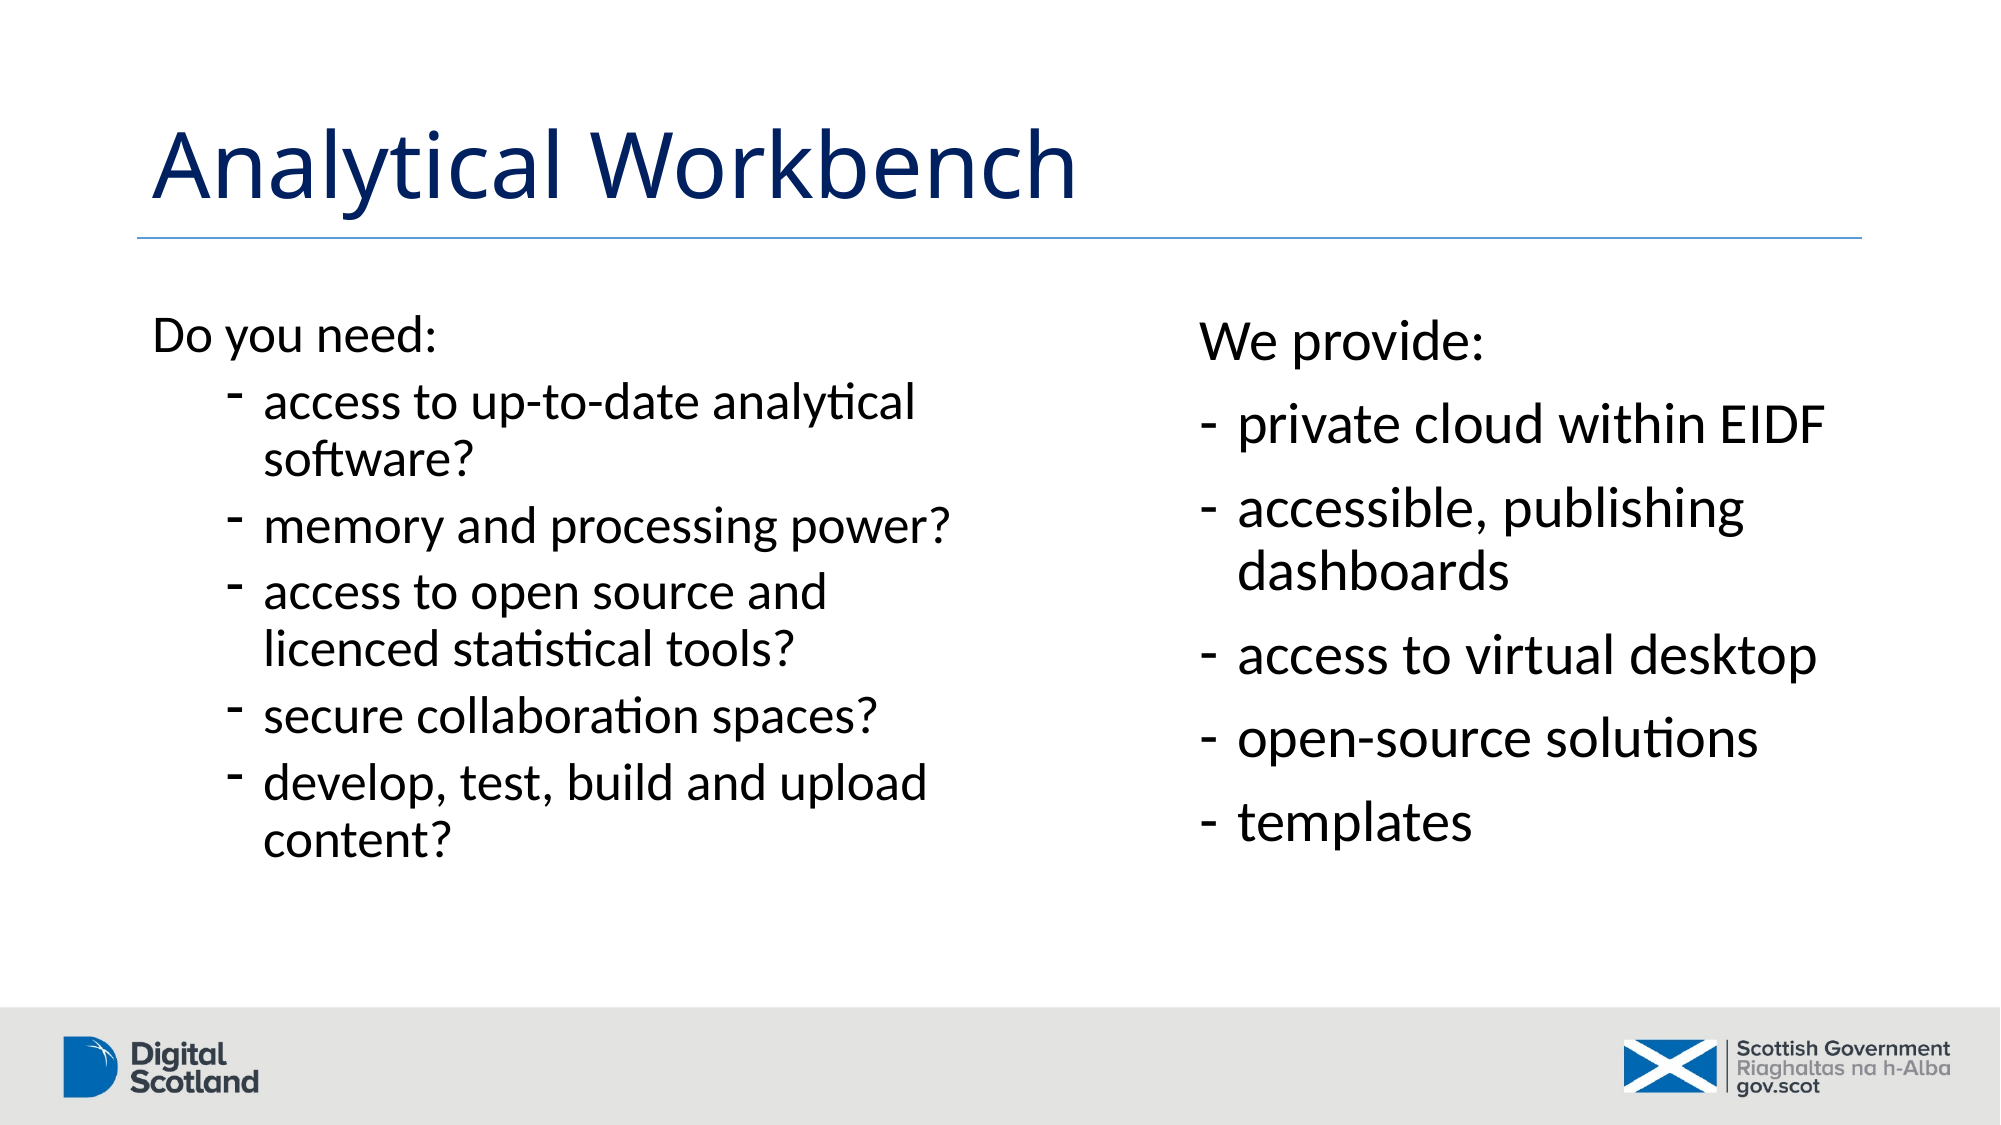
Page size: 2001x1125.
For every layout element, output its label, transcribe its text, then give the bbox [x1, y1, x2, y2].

title Analytical Workbench [137, 59, 1863, 278]
text_box We provide: private cloud within EIDF accessible, publishing dashboards access to virtual desktop open-source solutions templates [1184, 302, 2000, 885]
list Do you need: access to up-to-date analytical software? memory and processing power? access to open source and licenced statistical tools? secure collaboration spaces? develop, test, build and upload content? [137, 299, 1013, 882]
picture [0, 0, 2000, 1125]
